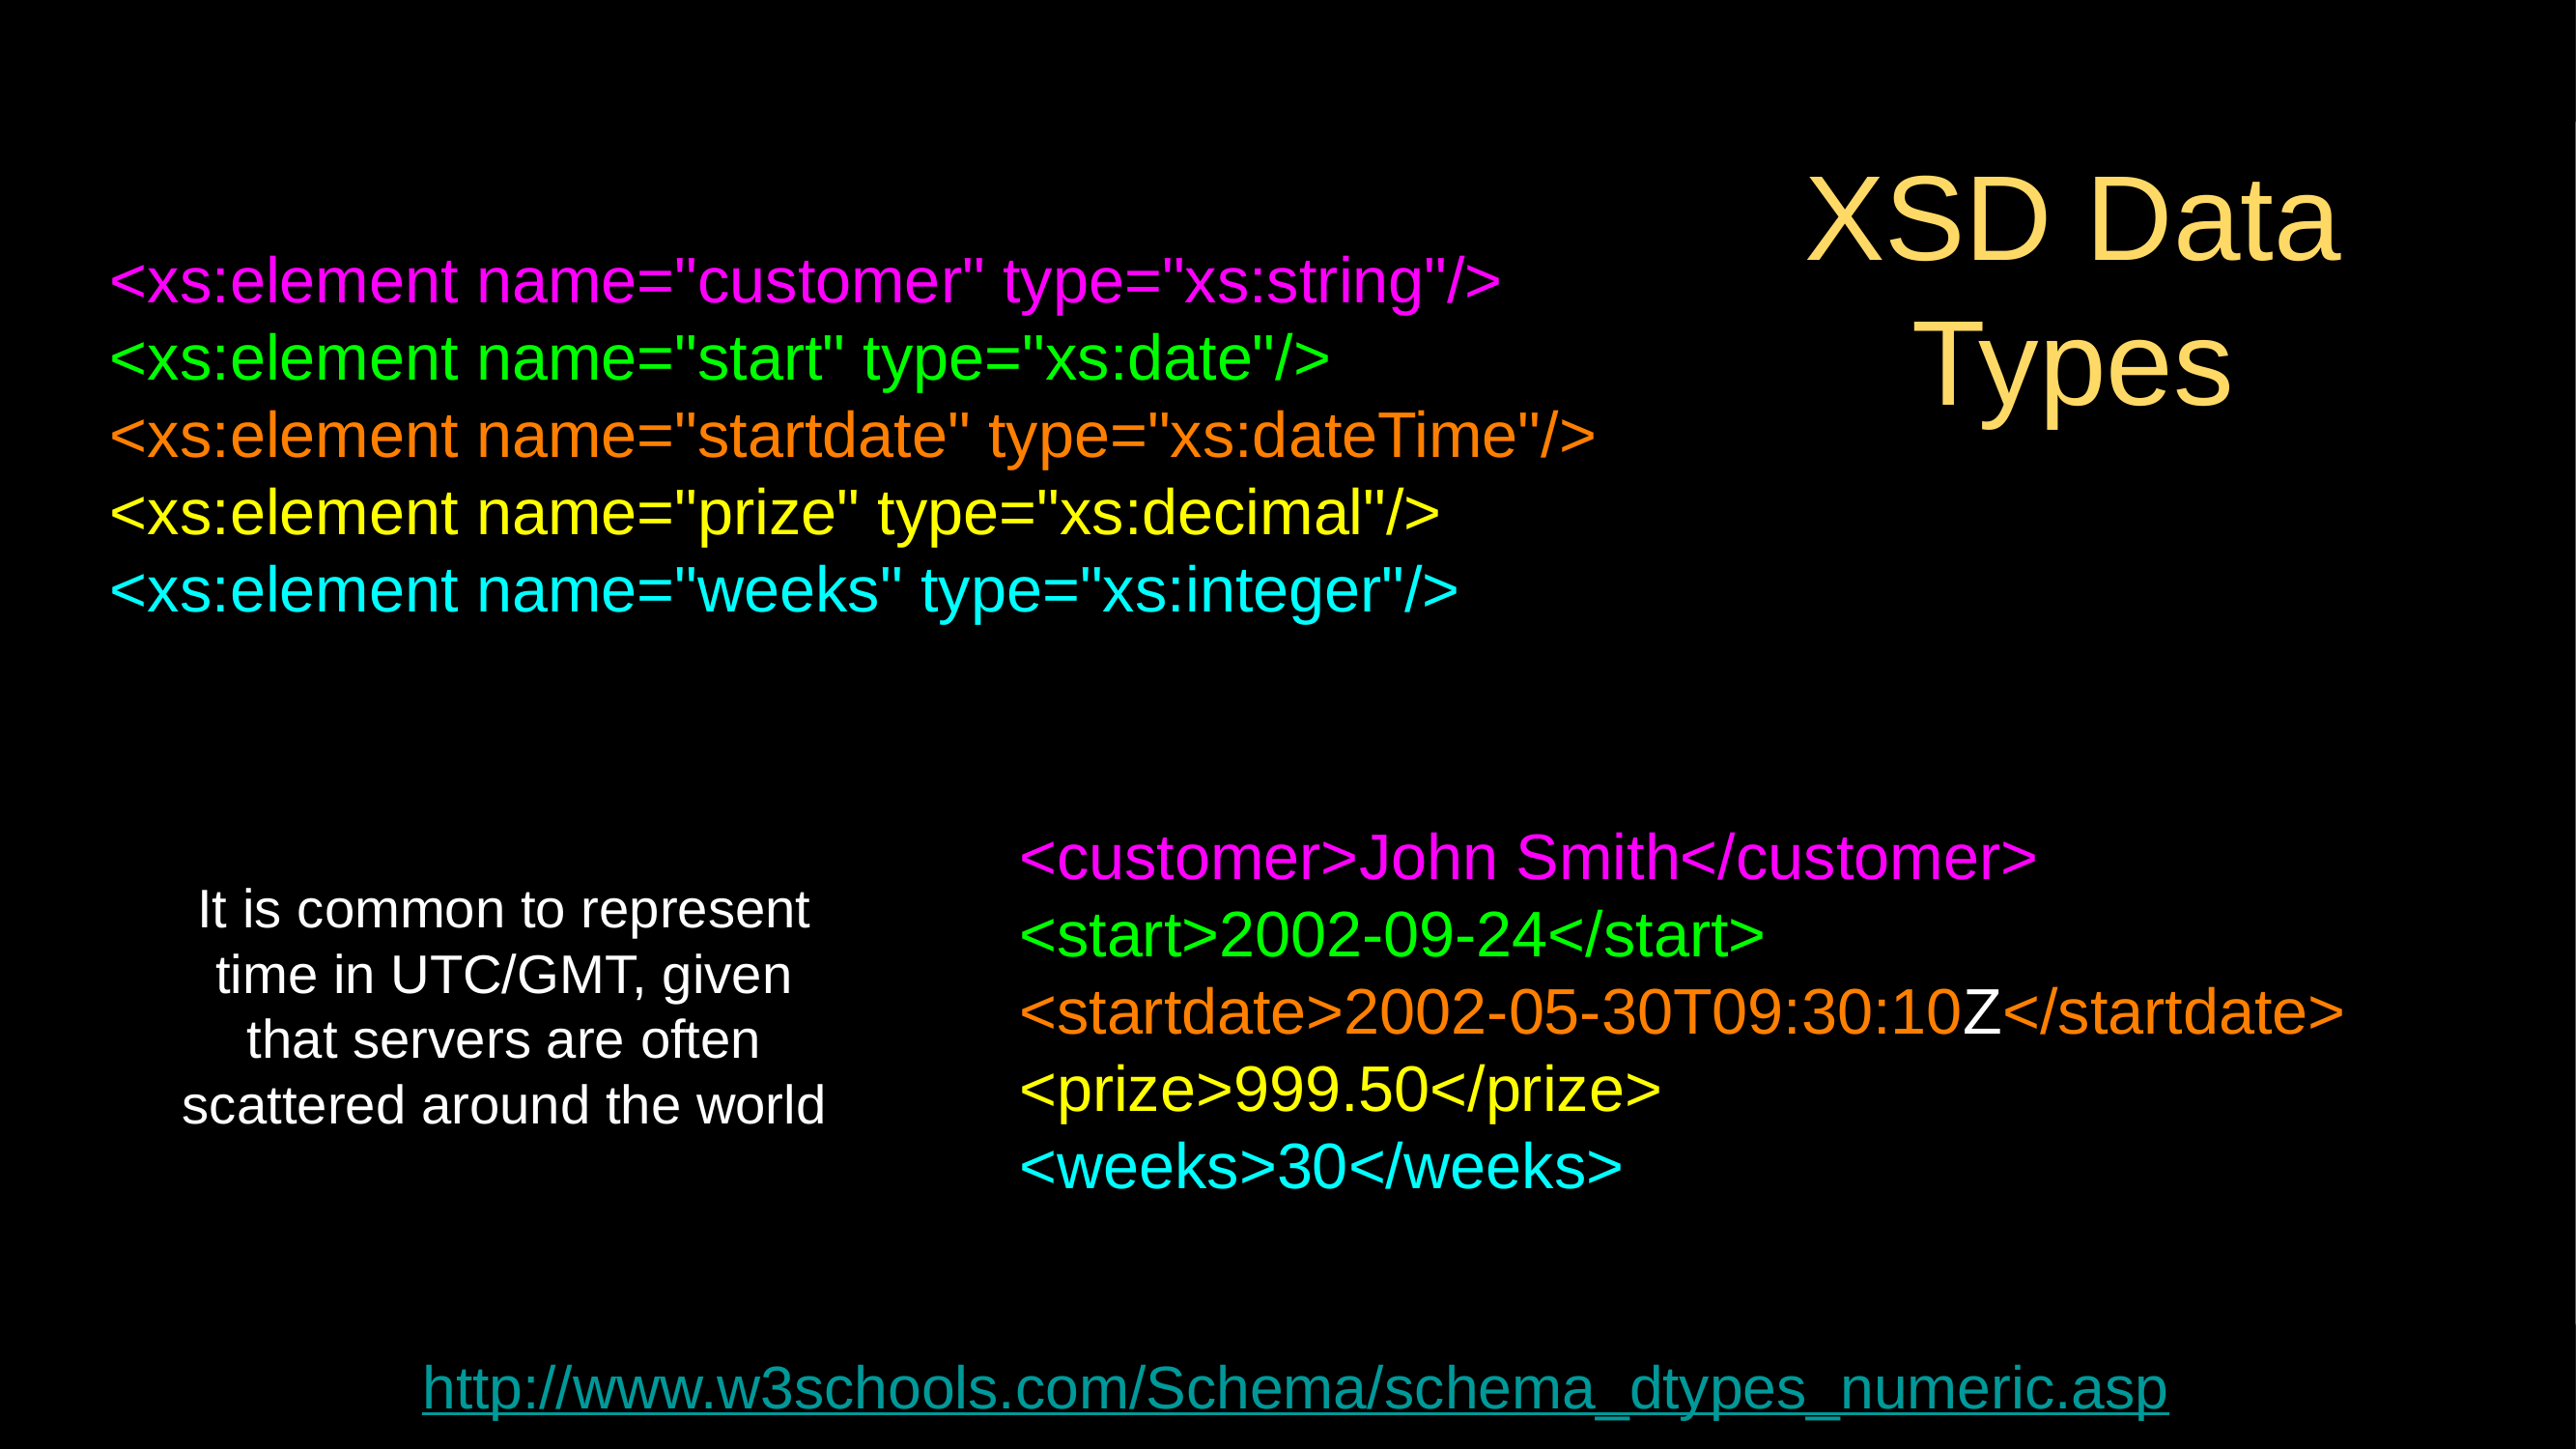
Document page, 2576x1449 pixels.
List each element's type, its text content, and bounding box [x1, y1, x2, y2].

text_box It is common to represent time in UTC/GMT, given that servers are often scattered around the world [172, 821, 836, 1186]
text_box http://www.w3schools.com/Schema/schema_dtypes_numeric.asp [236, 1335, 2357, 1435]
text_box <xs:element name="customer" type="xs:string"/> <xs:element name="start" type="xs:date"/> <xs:element name="startdate" type="xs:dateTime"/> <xs:element name="prize" type="xs:decimal"/> <xs:element name="weeks" type="xs:integer"/> [110, 216, 1724, 646]
text_box <customer>John Smith</customer> <start>2002-09-24</start> <startdate>2002-05-30T09:30:10Z</startdate> <prize>999.50</prize> <weeks>30</weeks> [1019, 761, 2426, 1289]
title XSD Data Types [1755, 121, 2391, 448]
